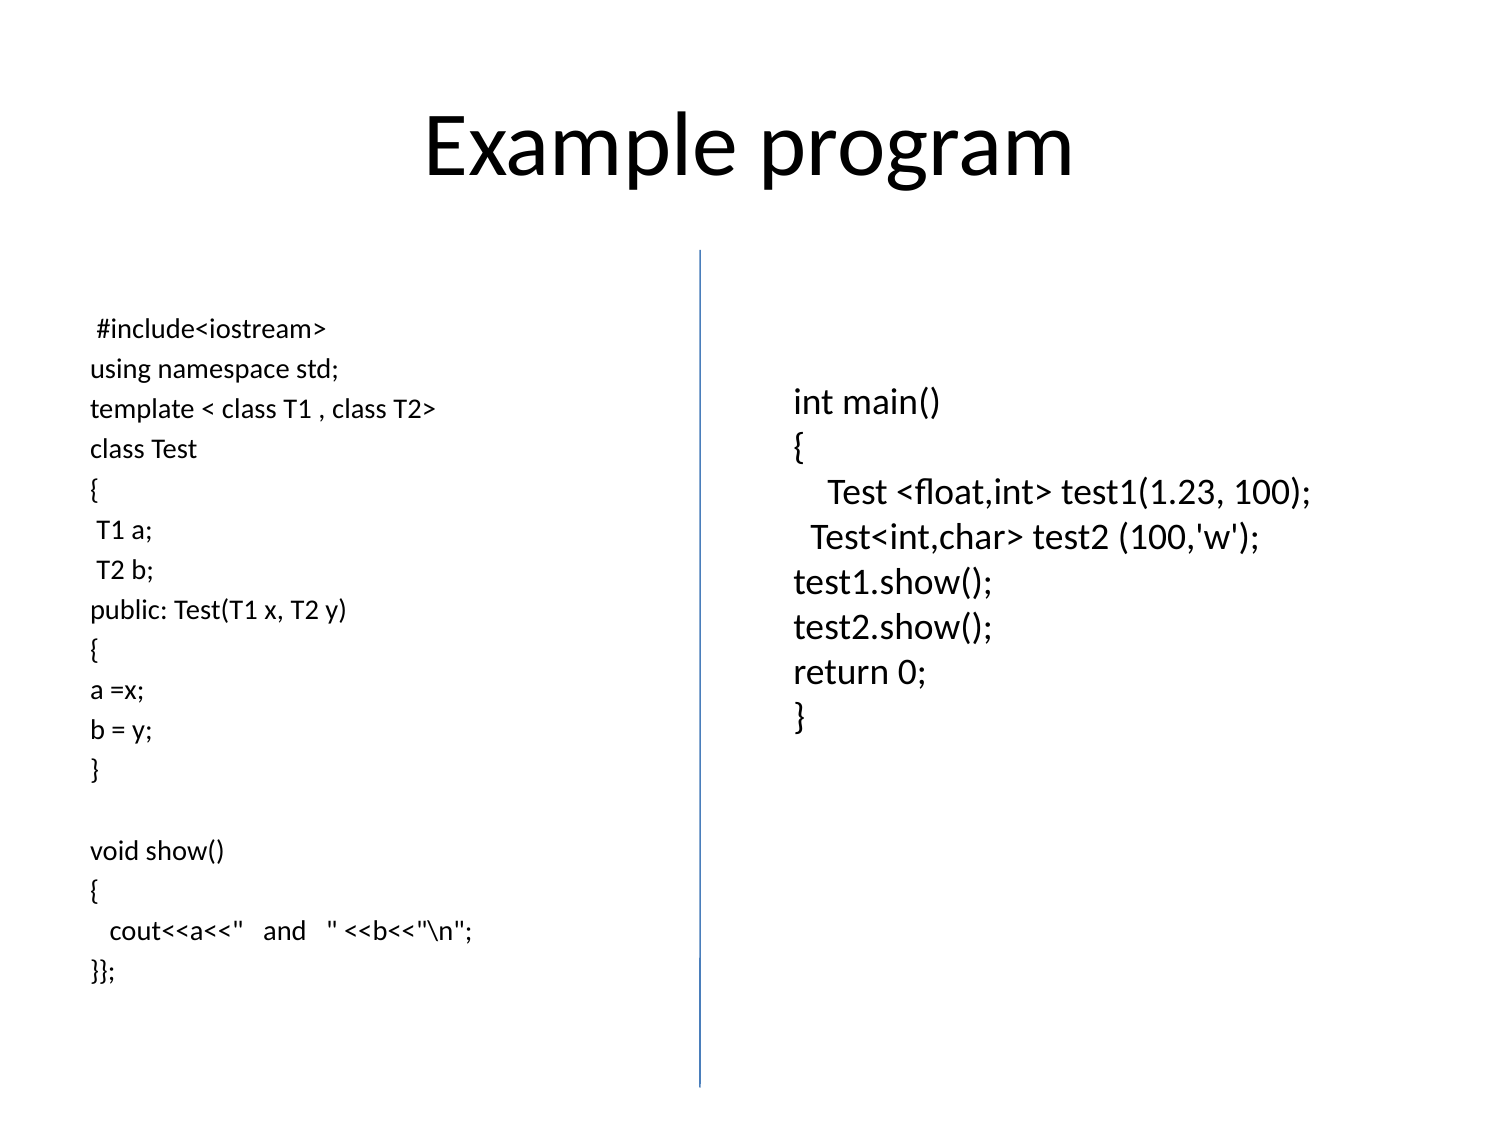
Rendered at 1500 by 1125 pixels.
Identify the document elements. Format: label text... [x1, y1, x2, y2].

list #include<iostream> using namespace std; template < class T1 , class T2> class Test { T1 a; T2 b; public: Test(T1 x, T2 y) { a =x; b = y; } void show() { cout<<a<<" and " <<b<<"\n"; }}; [75, 262, 663, 1005]
text_box int main() { Test <float,int> test1(1.23, 100); Test<int,char> test2 (100,'w'); test1.show(); test2.show(); return 0; } [778, 324, 1327, 790]
title Example program [75, 45, 1425, 233]
